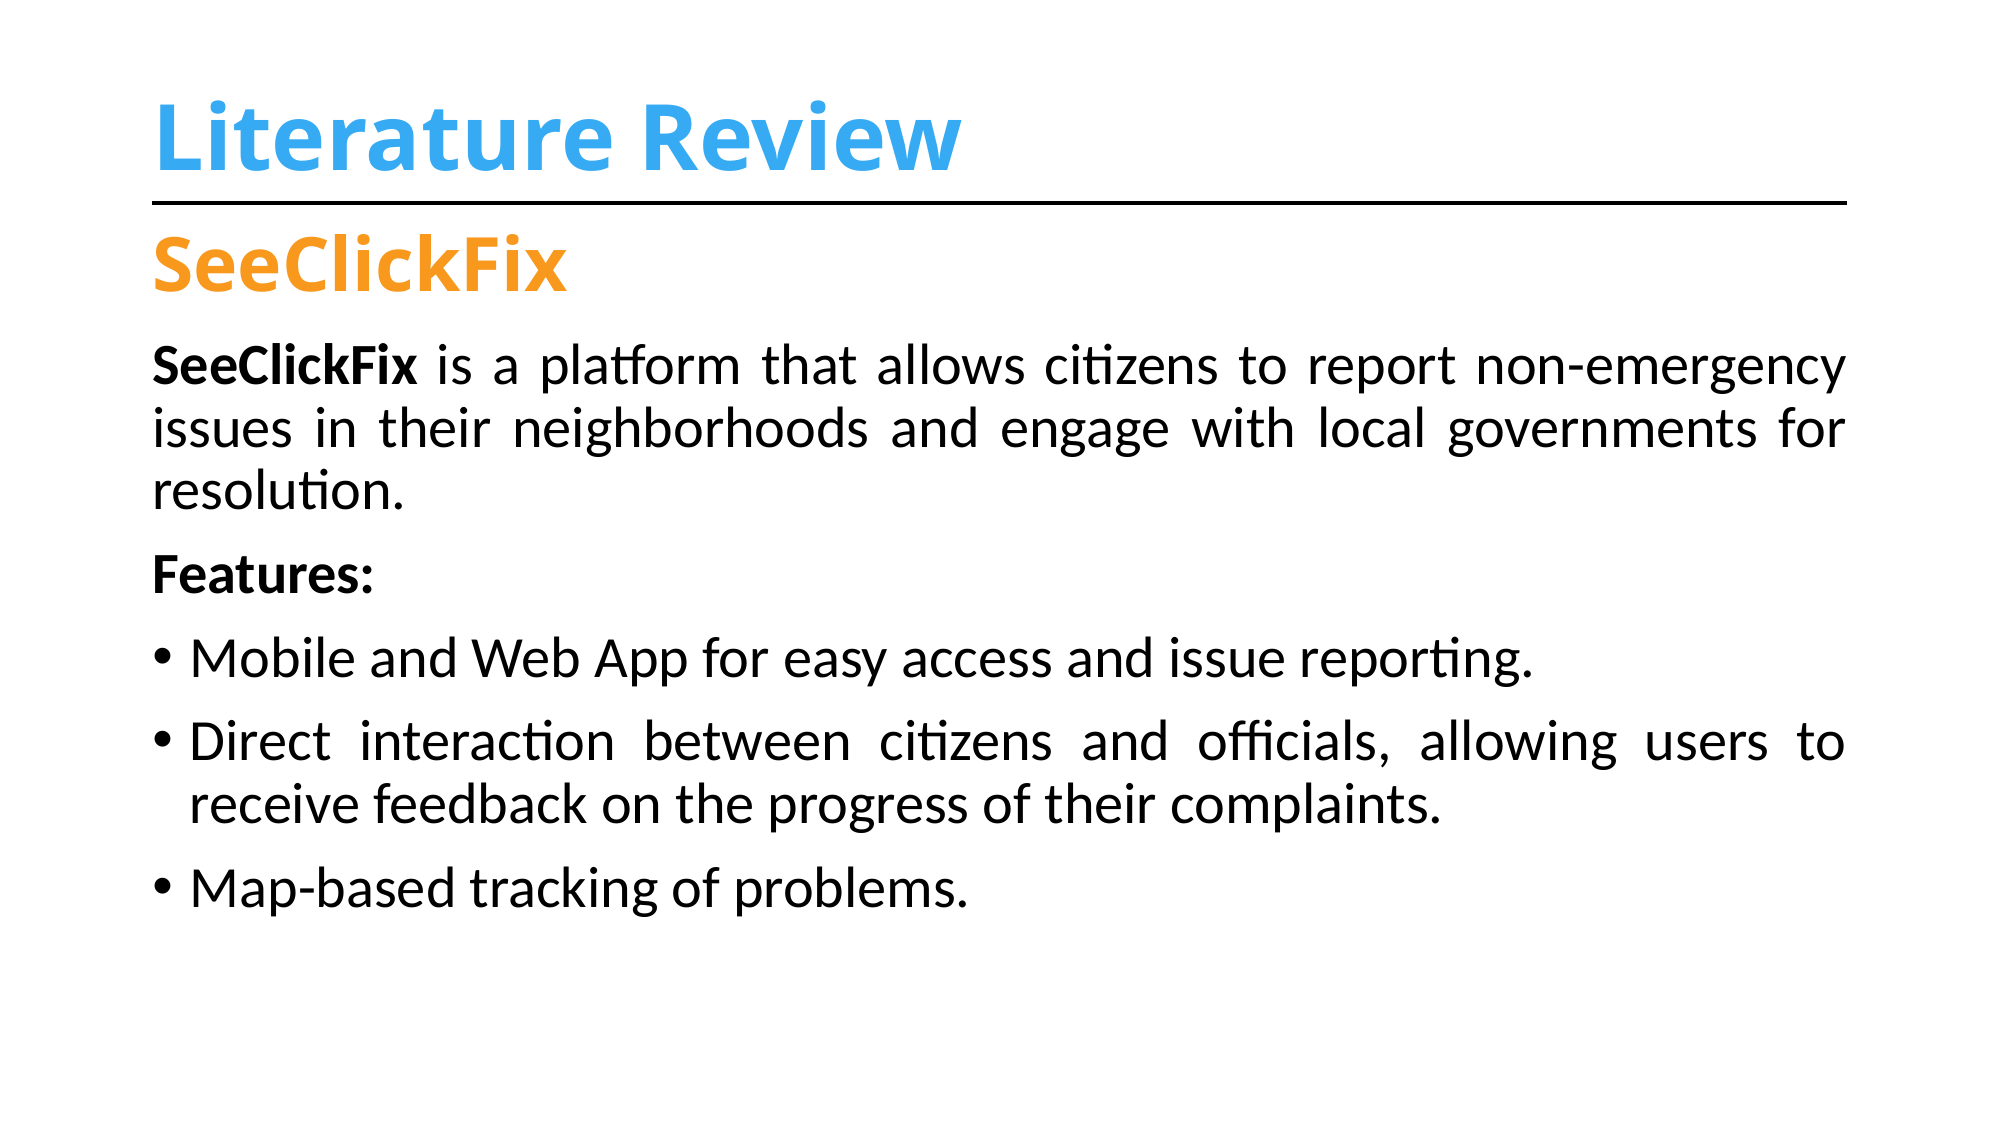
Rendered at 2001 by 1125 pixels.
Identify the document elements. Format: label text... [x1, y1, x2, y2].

text_box SeeClickFix [137, 188, 1863, 346]
title Literature Review [137, 59, 1863, 188]
list SeeClickFix is a platform that allows citizens to report non-emergency issues in their neighborhoods and engage with local governments for resolution. Features: Mobile and Web App for easy access and issue reporting. Direct interaction between citizens and officials, allowing users to receive feedback on the progress of their complaints. Map-based tracking of problems. [137, 346, 1863, 1125]
